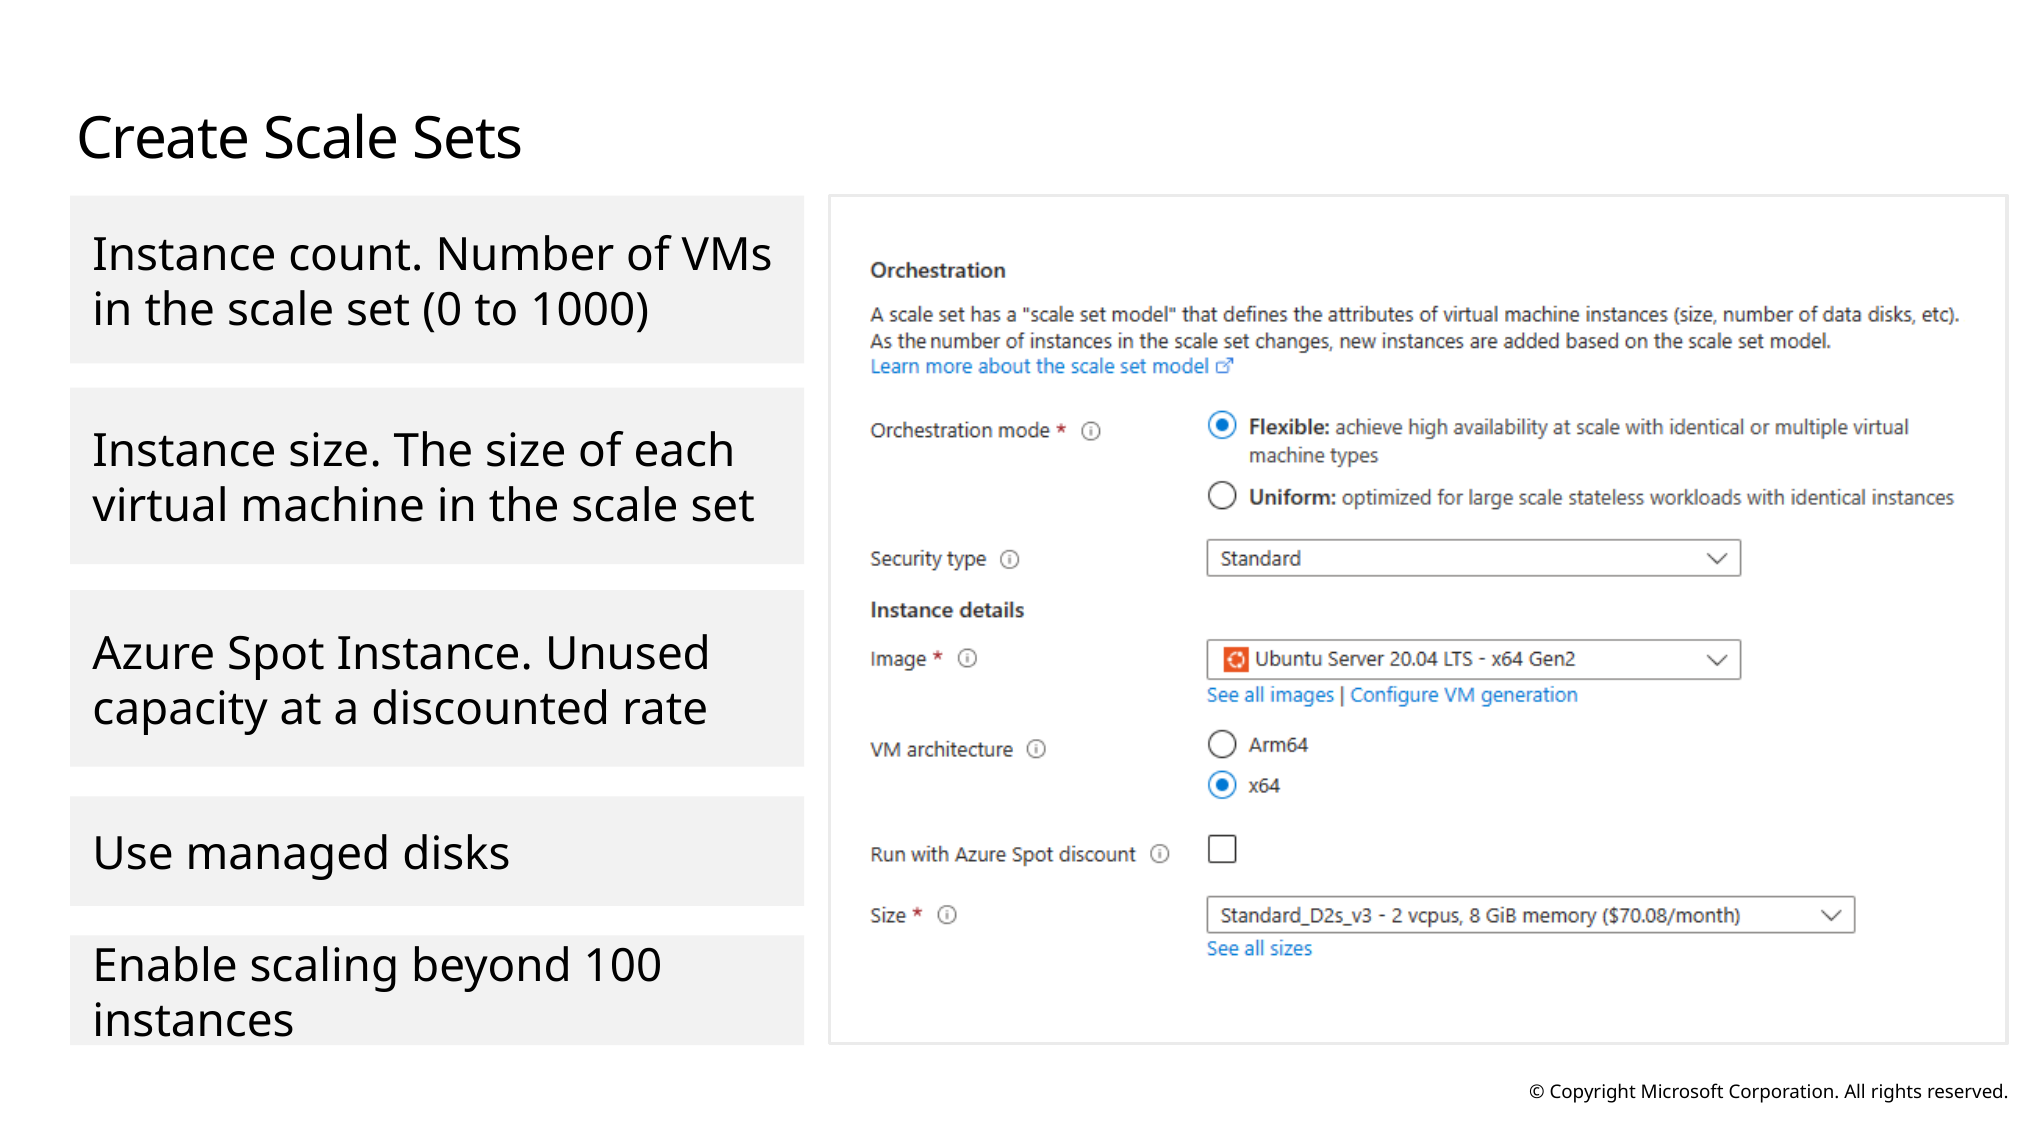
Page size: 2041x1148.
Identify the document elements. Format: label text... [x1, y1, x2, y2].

picture [841, 242, 1996, 965]
text_box Azure Spot Instance. Unused capacity at a discounted rate [70, 590, 805, 767]
title Create Scale Sets [76, 103, 1969, 172]
text_box [829, 195, 2008, 1044]
text_box Use managed disks [70, 796, 805, 906]
text_box Instance count. Number of VMs in the scale set (0 to 1000) [70, 195, 805, 364]
text_box Instance size. The size of each virtual machine in the scale set [70, 387, 805, 565]
text_box Enable scaling beyond 100 instances [70, 935, 805, 1046]
